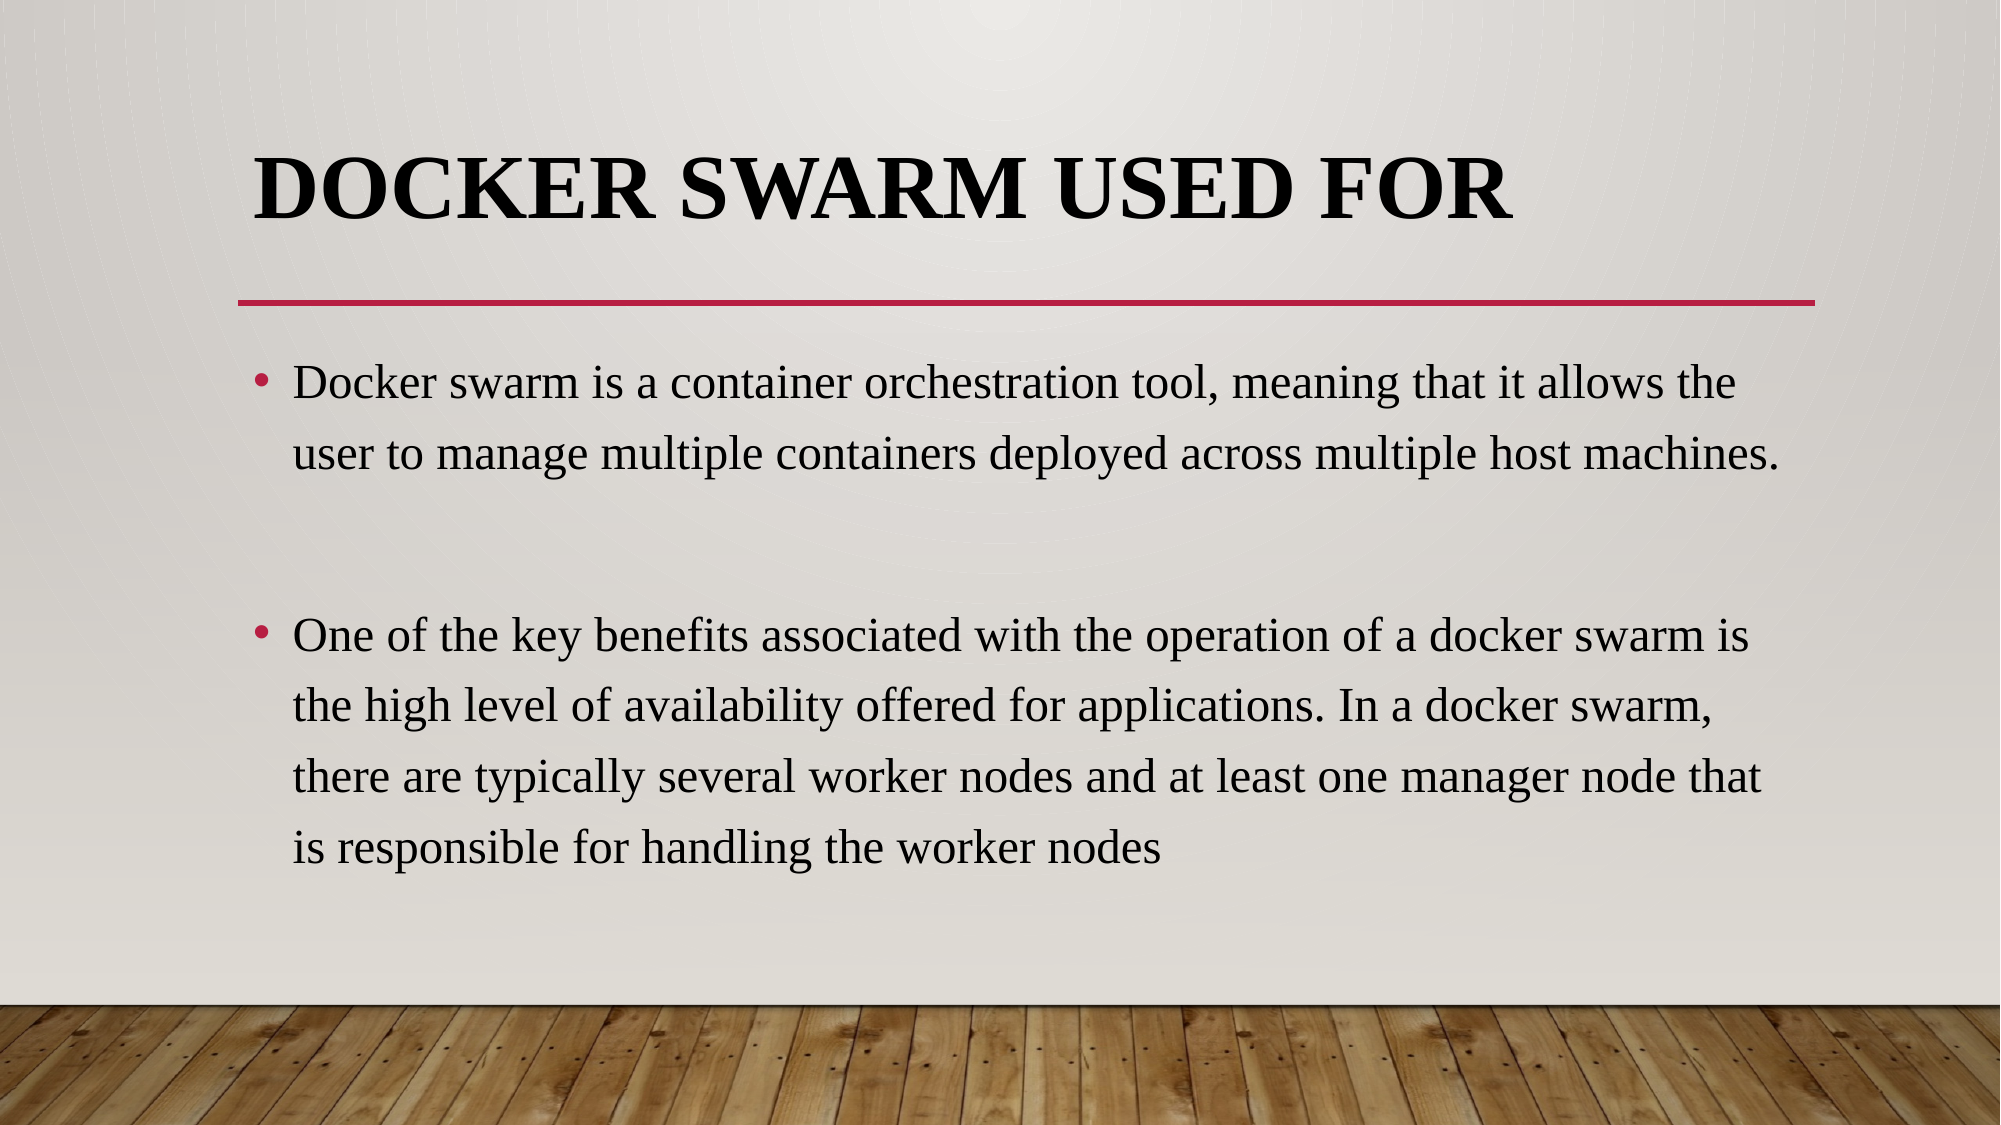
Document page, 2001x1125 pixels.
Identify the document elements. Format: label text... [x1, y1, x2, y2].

picture [0, 1005, 2000, 1125]
title Docker Swarm used for [238, 131, 1814, 305]
list Docker swarm is a container orchestration tool, meaning that it allows the user to manage multiple containers deployed across multiple host machines. One of the key benefits associated with the operation of a docker swarm is the high level of availability offered for applications. In a docker swarm, there are typically several worker nodes and at least one manager node that is responsible for handling the worker nodes [238, 330, 1814, 897]
